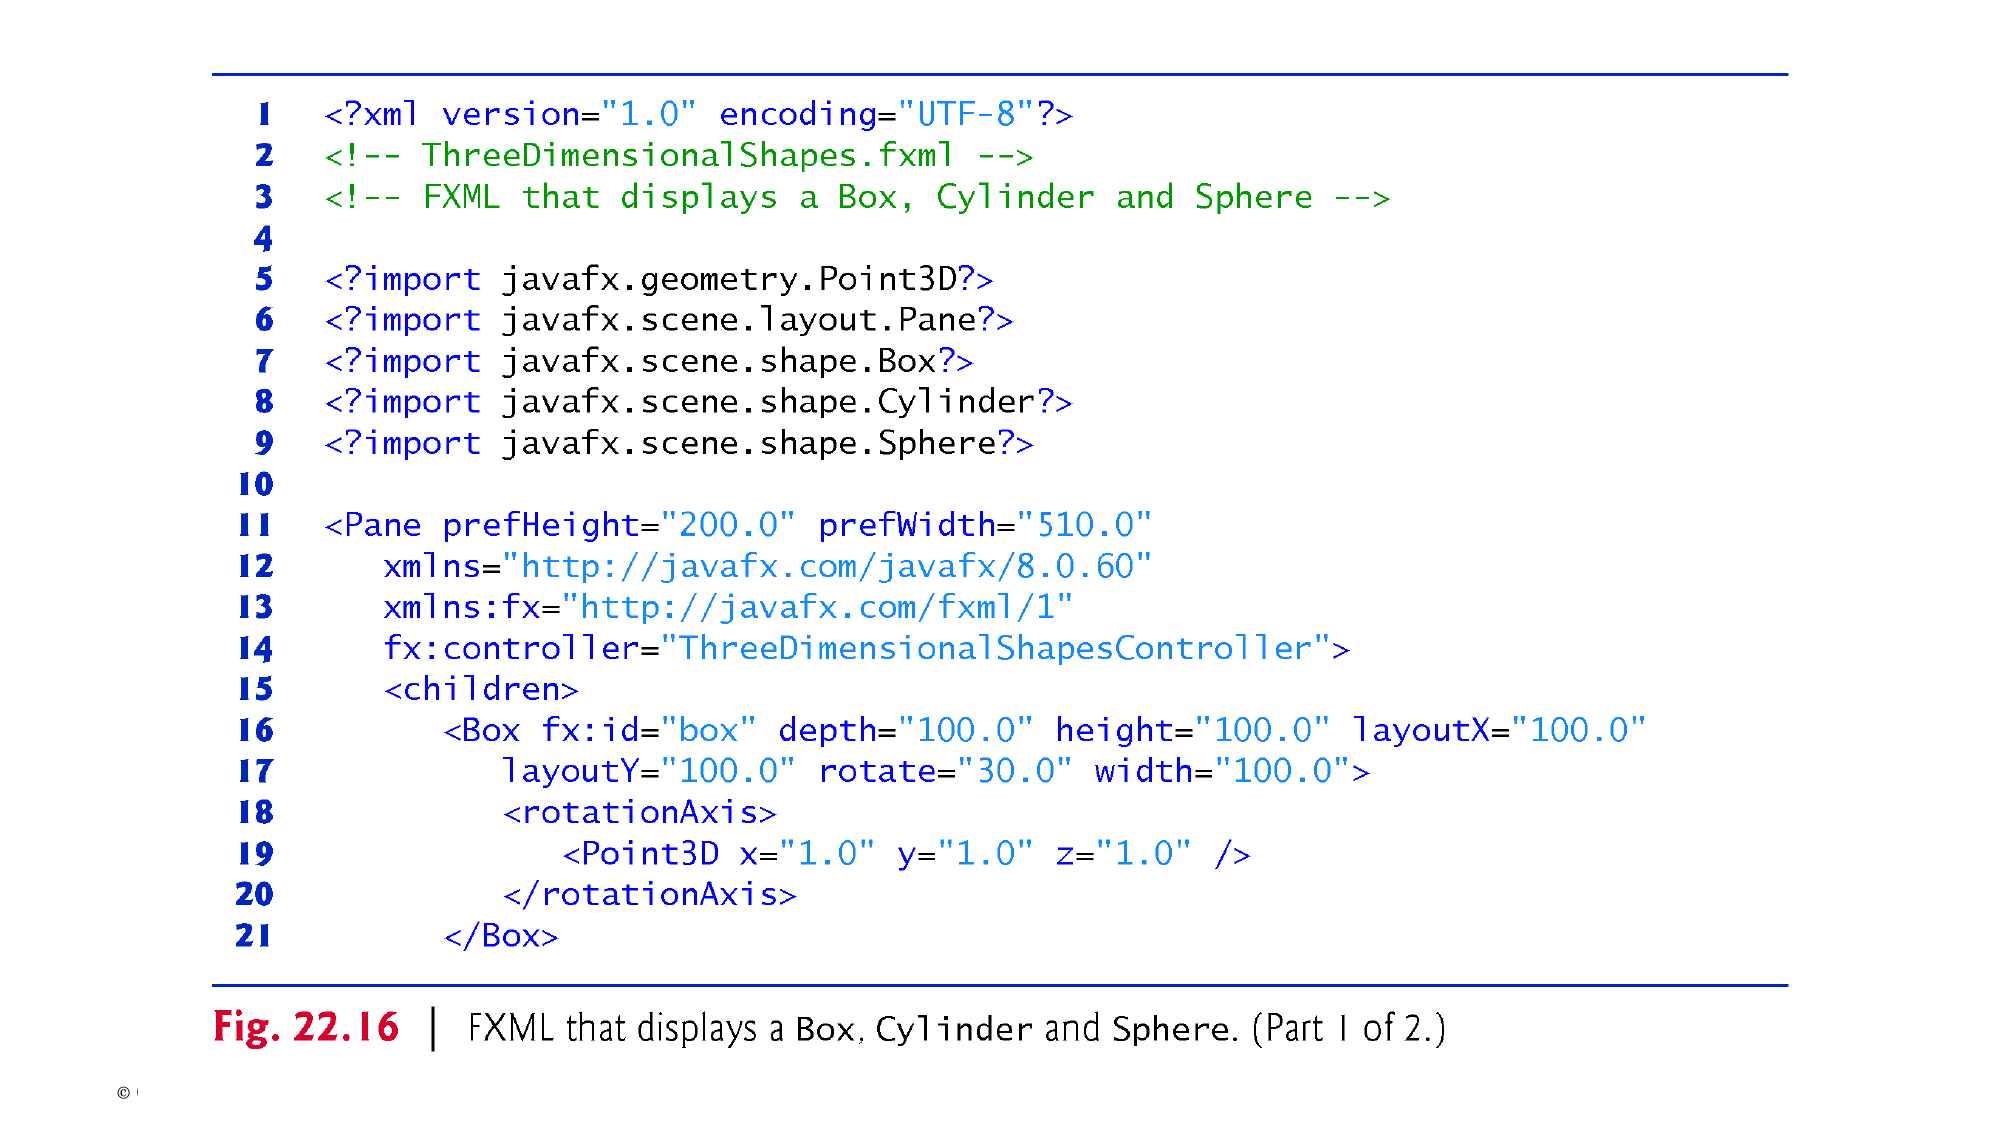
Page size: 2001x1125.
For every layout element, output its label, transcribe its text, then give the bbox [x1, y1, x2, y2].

footer © Copyright 1992-2018 by Pearson Education, Inc. All Rights Reserved. [99, 1051, 131, 1112]
picture [138, 0, 1862, 1125]
